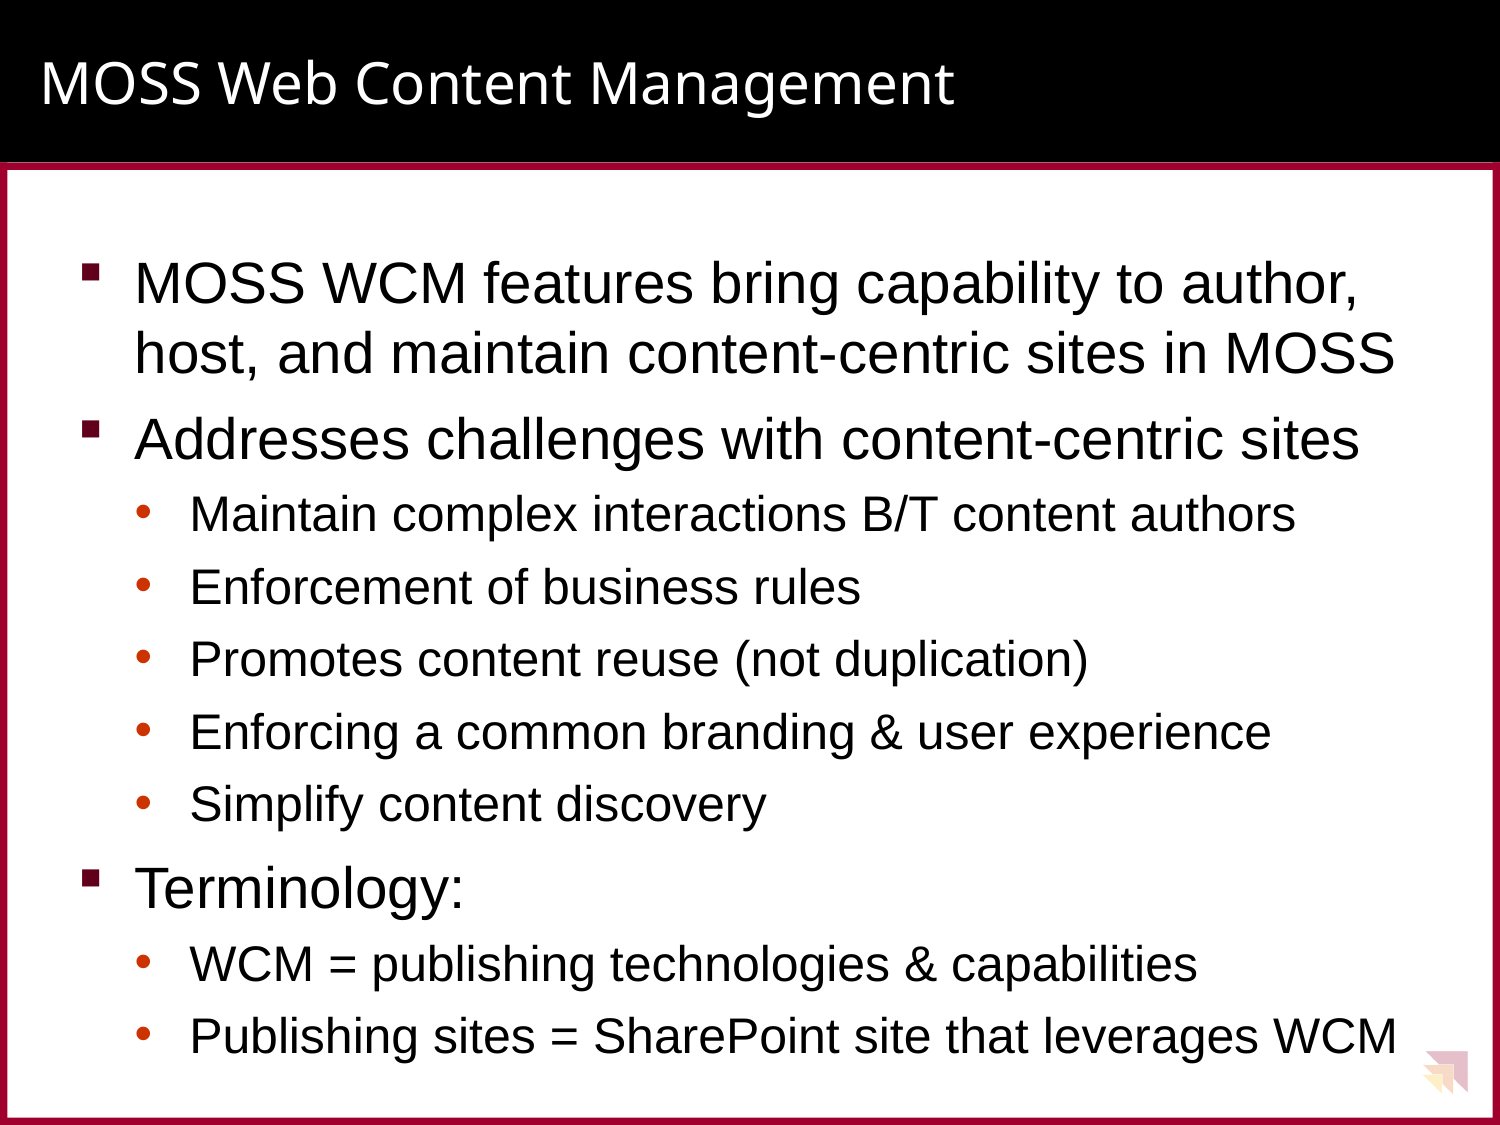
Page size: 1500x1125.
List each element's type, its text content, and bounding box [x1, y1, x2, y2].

title MOSS Web Content Management [24, 12, 1438, 150]
list MOSS WCM features bring capability to author, host, and maintain content-centric sites in MOSS Addresses challenges with content-centric sites Maintain complex interactions B/T content authors Enforcement of business rules Promotes content reuse (not duplication) Enforcing a common branding & user experience Simplify content discovery Terminology: WCM = publishing technologies & capabilities Publishing sites = SharePoint site that leverages WCM [62, 237, 1438, 1088]
